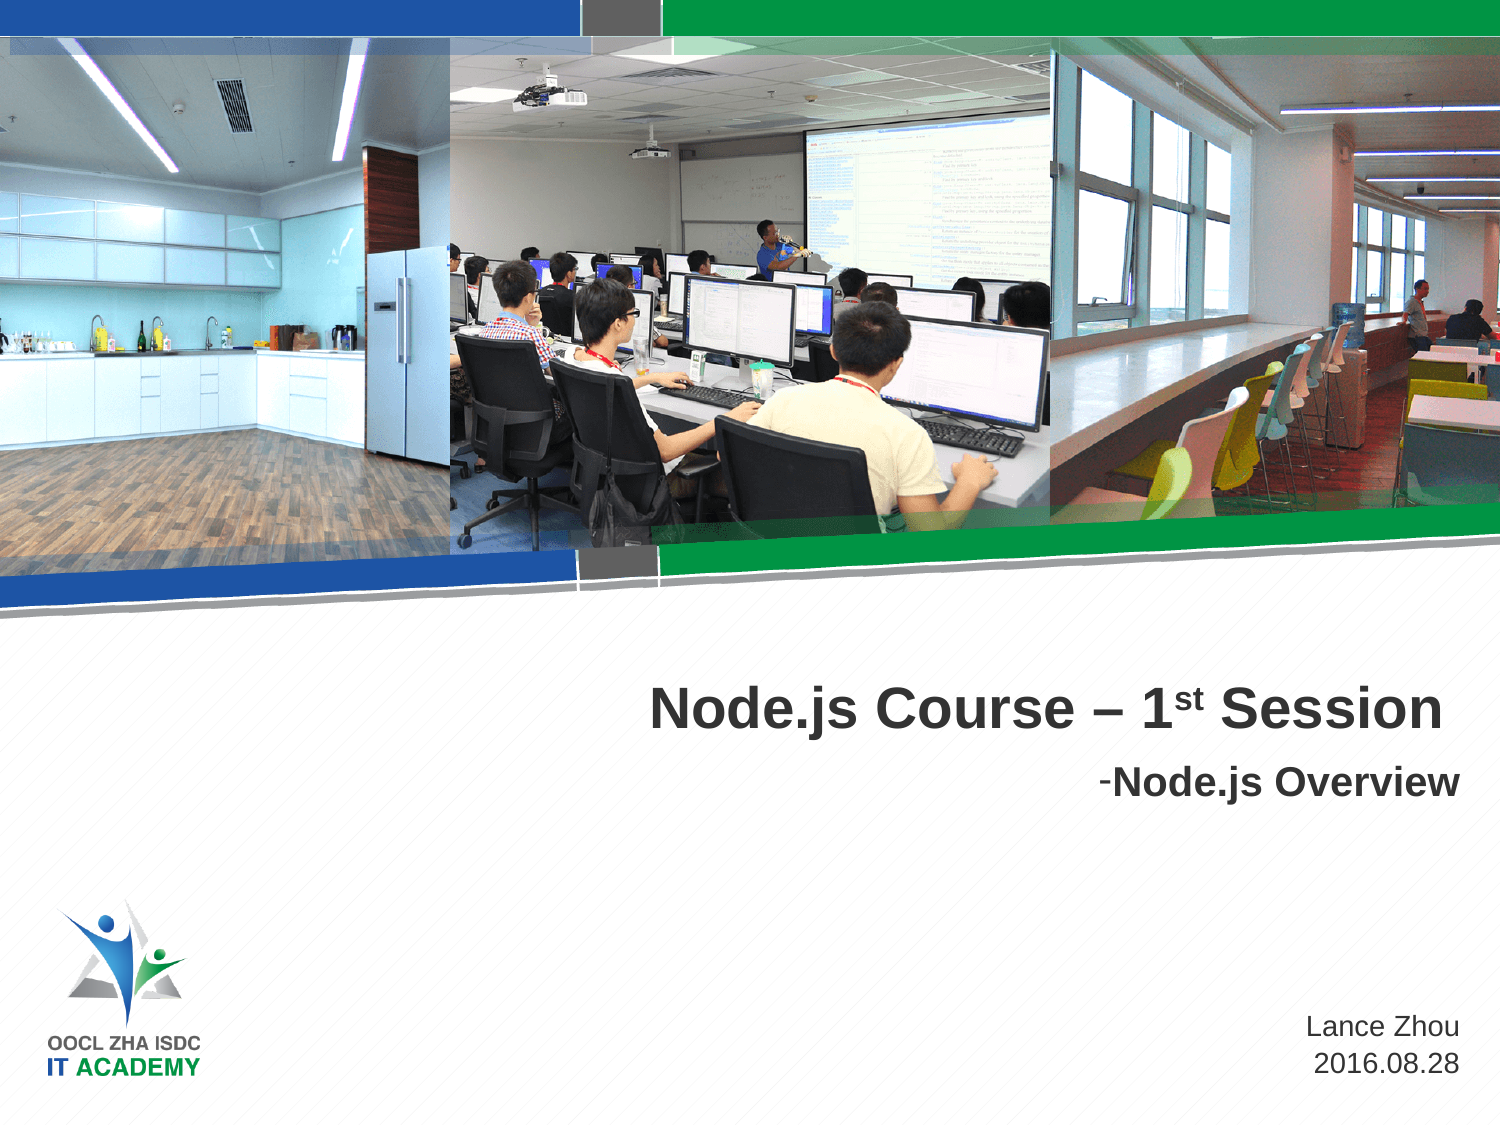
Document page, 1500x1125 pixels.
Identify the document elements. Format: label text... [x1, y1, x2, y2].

picture [0, 0, 1500, 1125]
list Node.js Overview [0, 749, 1475, 813]
list Lance Zhou [0, 999, 1475, 1037]
list 2016.08.28 [0, 1037, 1475, 1088]
list Node.js Course – 1st Session [0, 662, 1475, 749]
